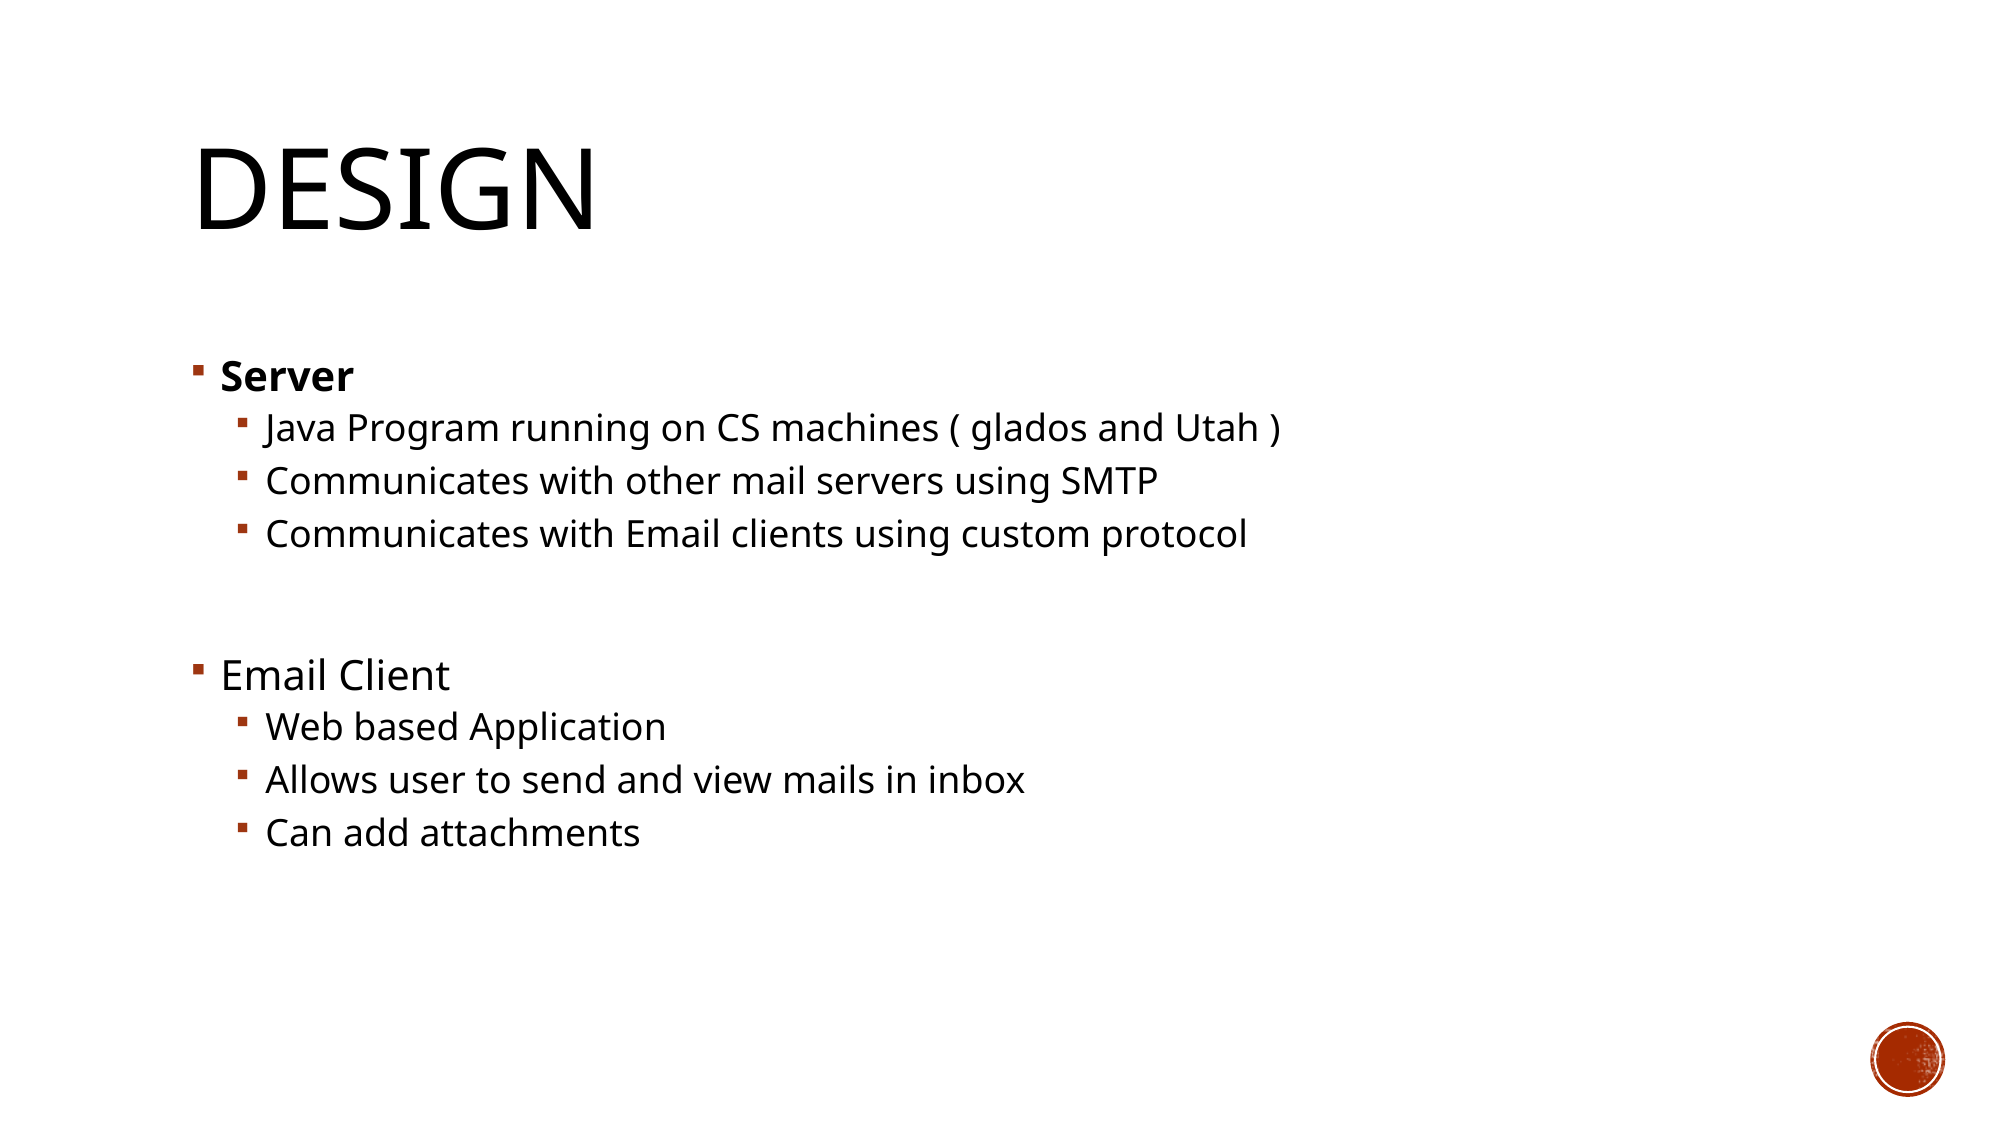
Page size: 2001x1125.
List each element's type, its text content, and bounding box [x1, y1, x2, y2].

list Server Java Program running on CS machines ( glados and Utah ) Communicates with other mail servers using SMTP Communicates with Email clients using custom protocol Email Client Web based Application Allows user to send and view mails in inbox Can add attachments [175, 347, 1826, 1079]
title DESIGN [175, 79, 1826, 308]
